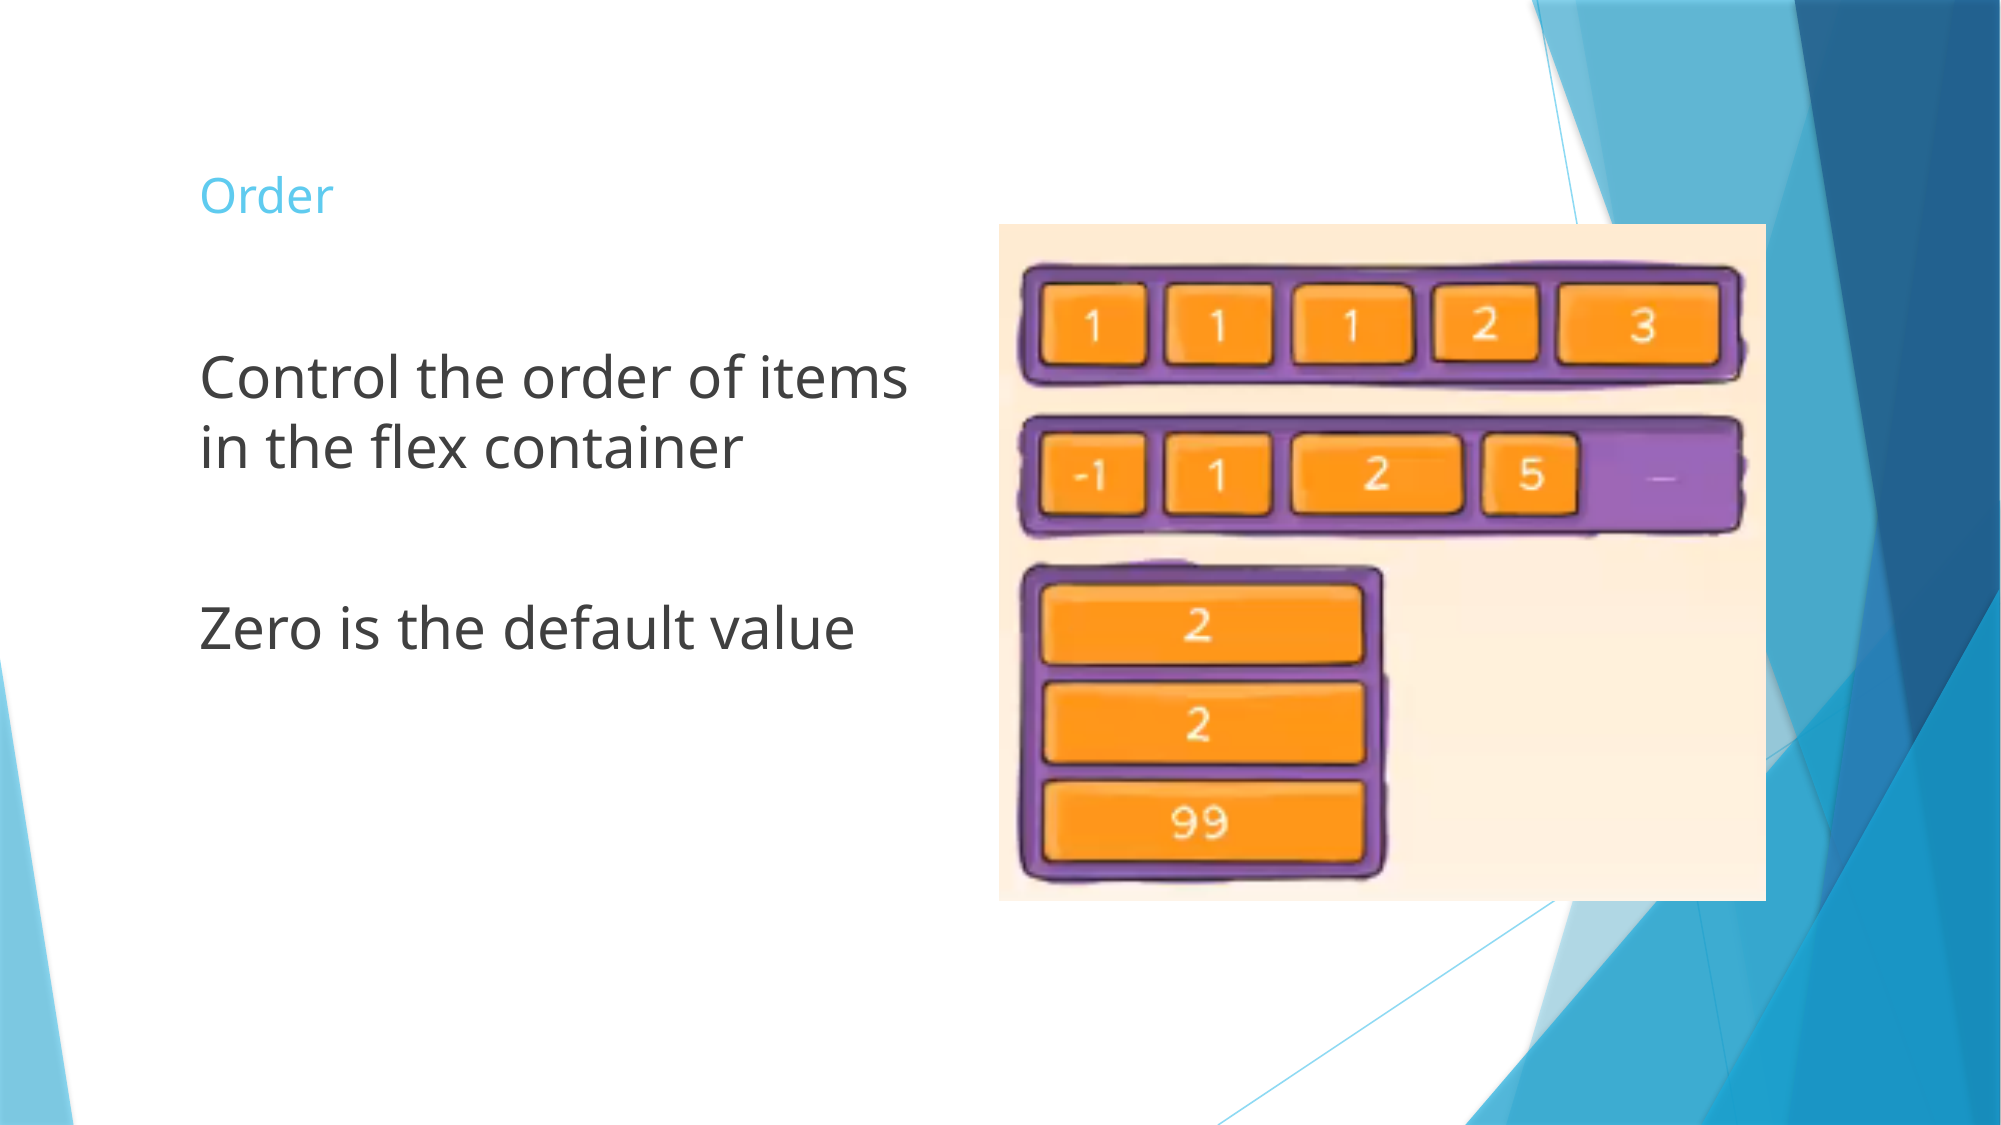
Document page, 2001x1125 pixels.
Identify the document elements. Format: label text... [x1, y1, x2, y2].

title Order [184, 156, 722, 231]
list Control the order of items in the flex container Zero is the default value [184, 332, 967, 772]
picture [999, 224, 1766, 901]
